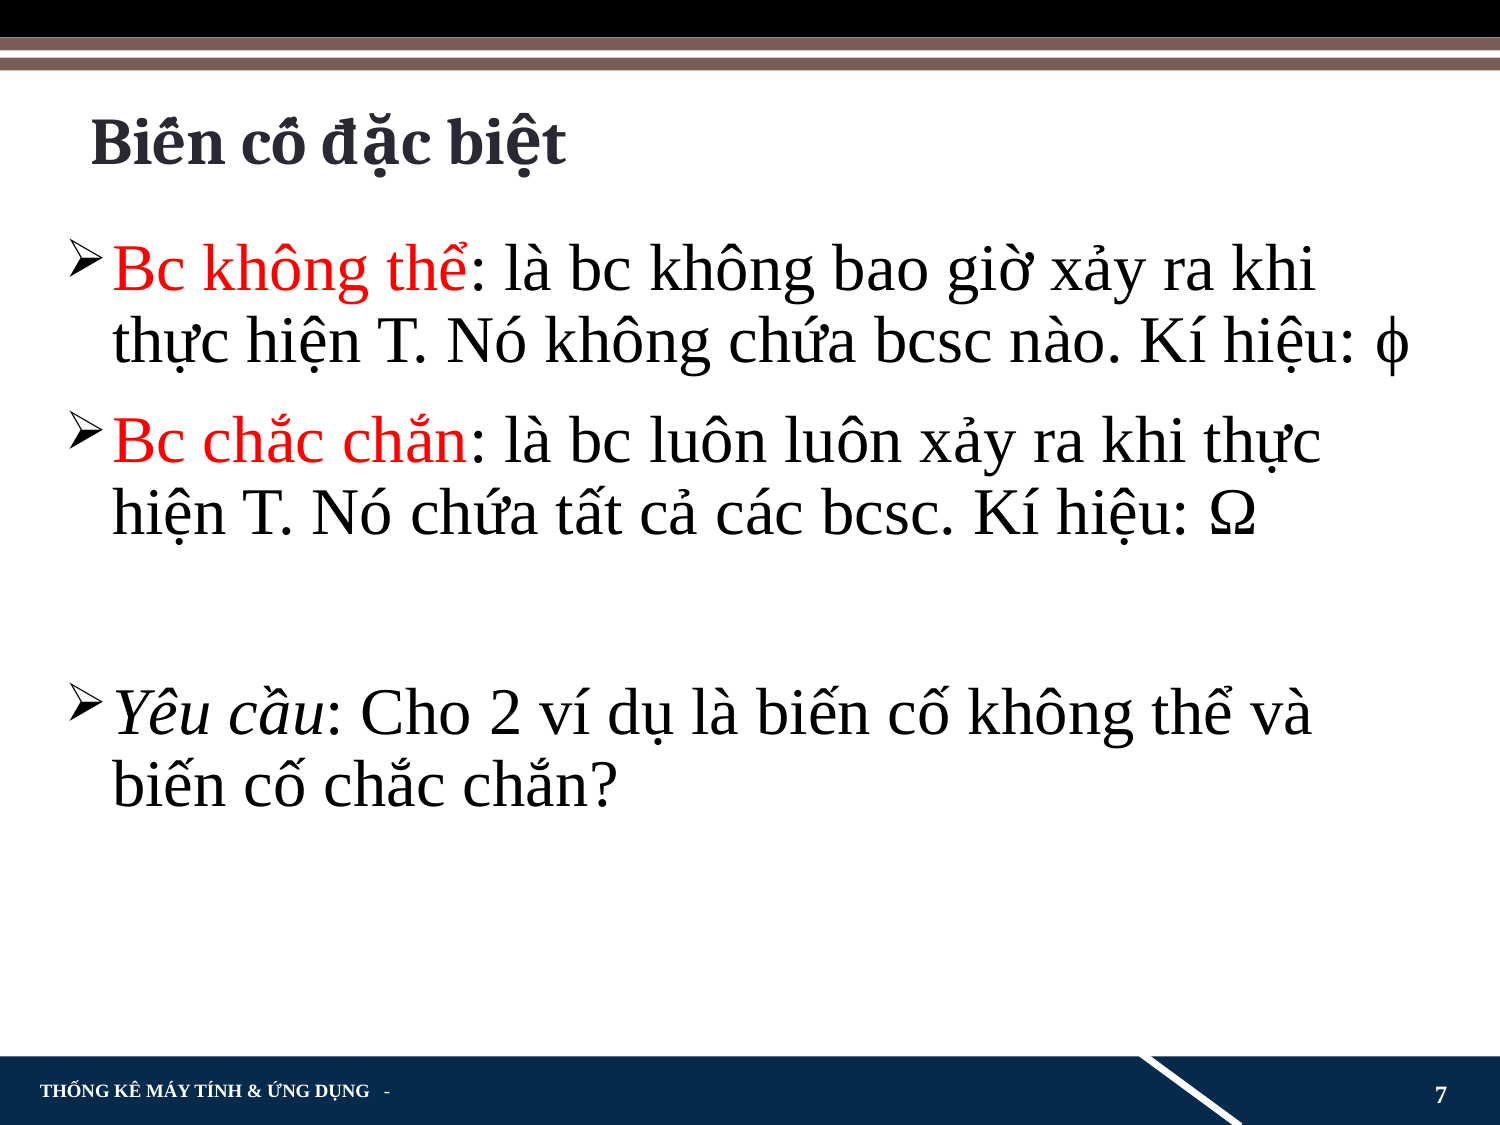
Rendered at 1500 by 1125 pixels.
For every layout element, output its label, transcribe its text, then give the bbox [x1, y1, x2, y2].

slide_number 7 [1347, 1074, 1463, 1113]
list Bc không thể: là bc không bao giờ xảy ra khi thực hiện T. Nó không chứa bcsc nào. Kí hiệu: ϕ Bc chắc chắn: là bc luôn luôn xảy ra khi thực hiện T. Nó chứa tất cả các bcsc. Kí hiệu: Ω Yêu cầu: Cho 2 ví dụ là biến cố không thể và biến cố chắc chắn? [50, 224, 1450, 990]
title Biến cố đặc biệt [75, 99, 1433, 224]
